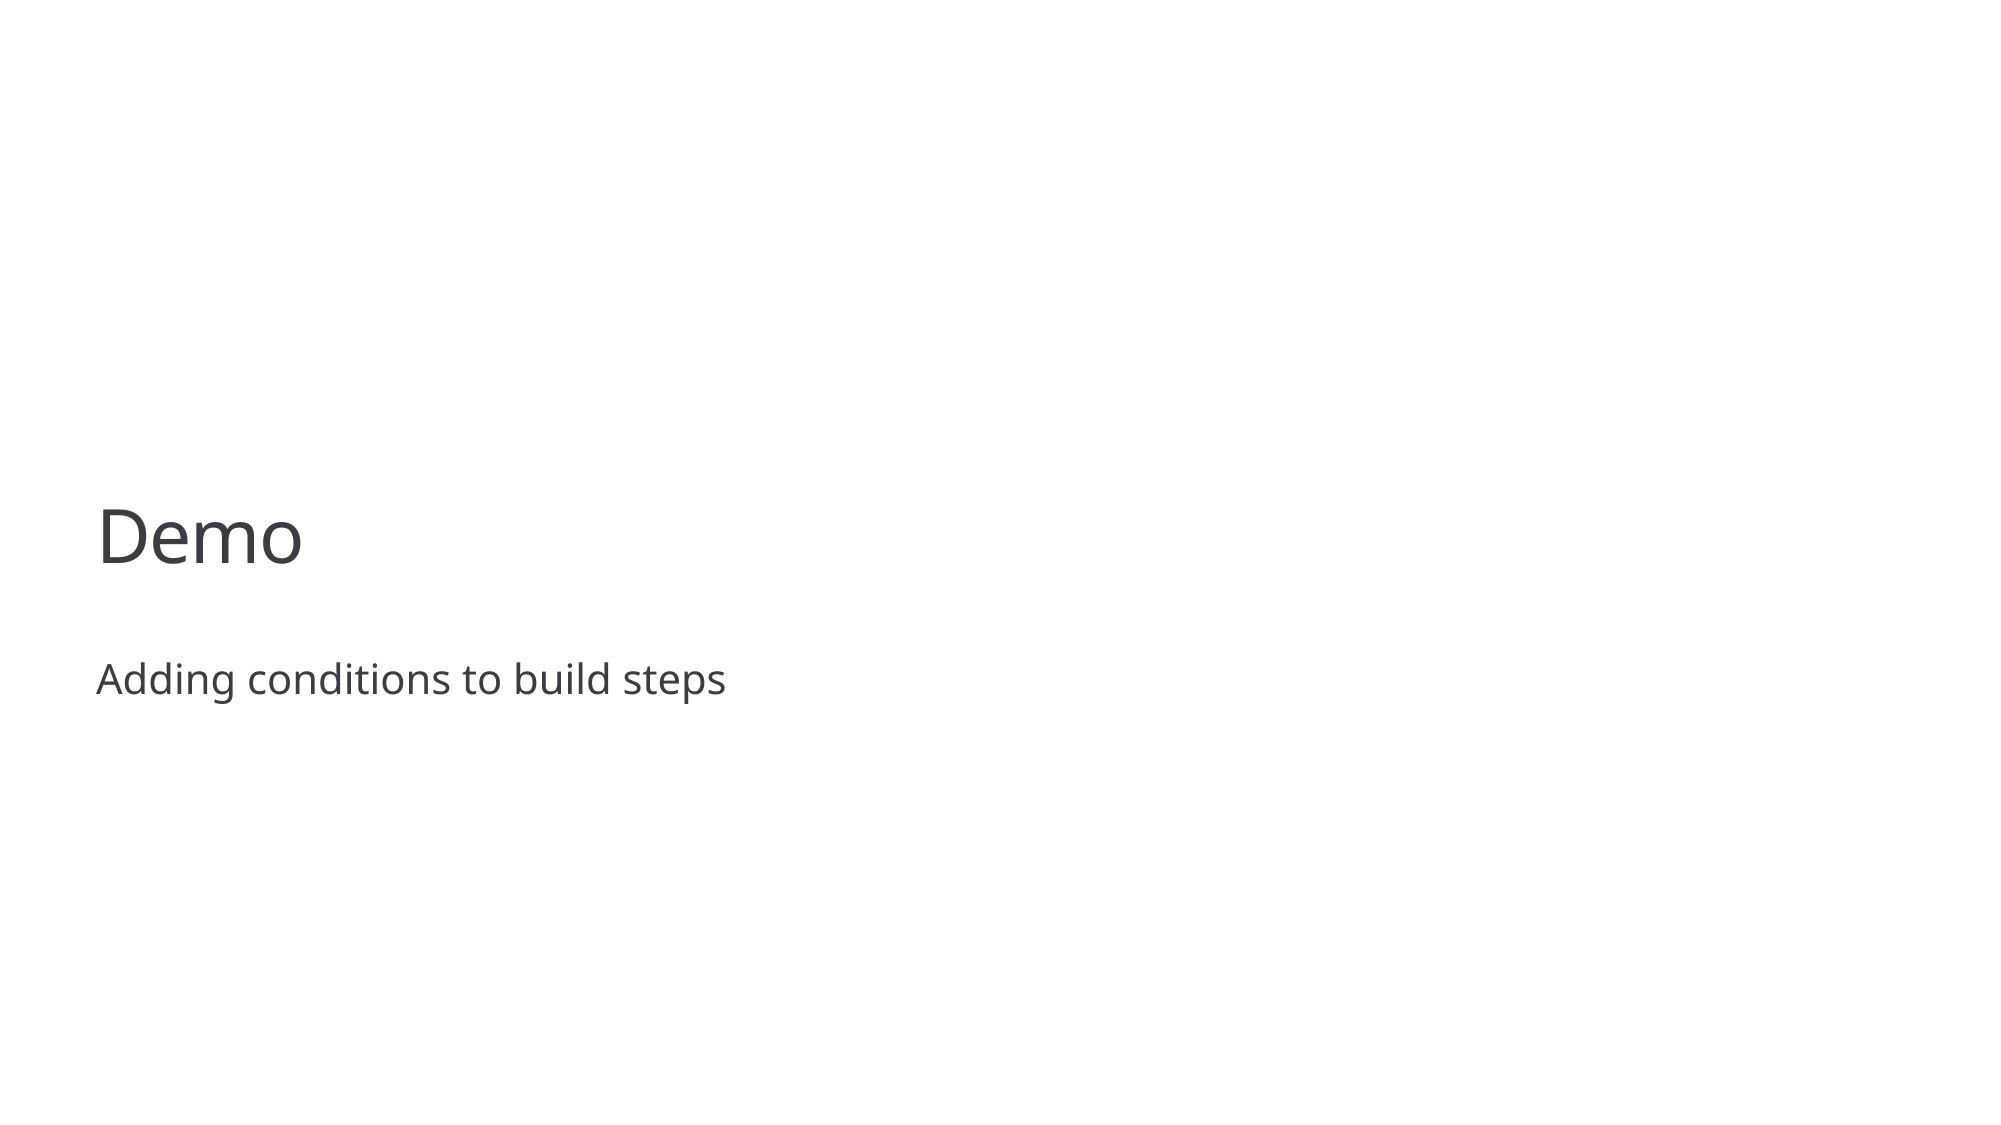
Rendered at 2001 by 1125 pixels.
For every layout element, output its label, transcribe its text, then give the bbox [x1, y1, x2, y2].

list Adding conditions to build steps [96, 652, 1596, 703]
title Demo [96, 497, 1596, 580]
